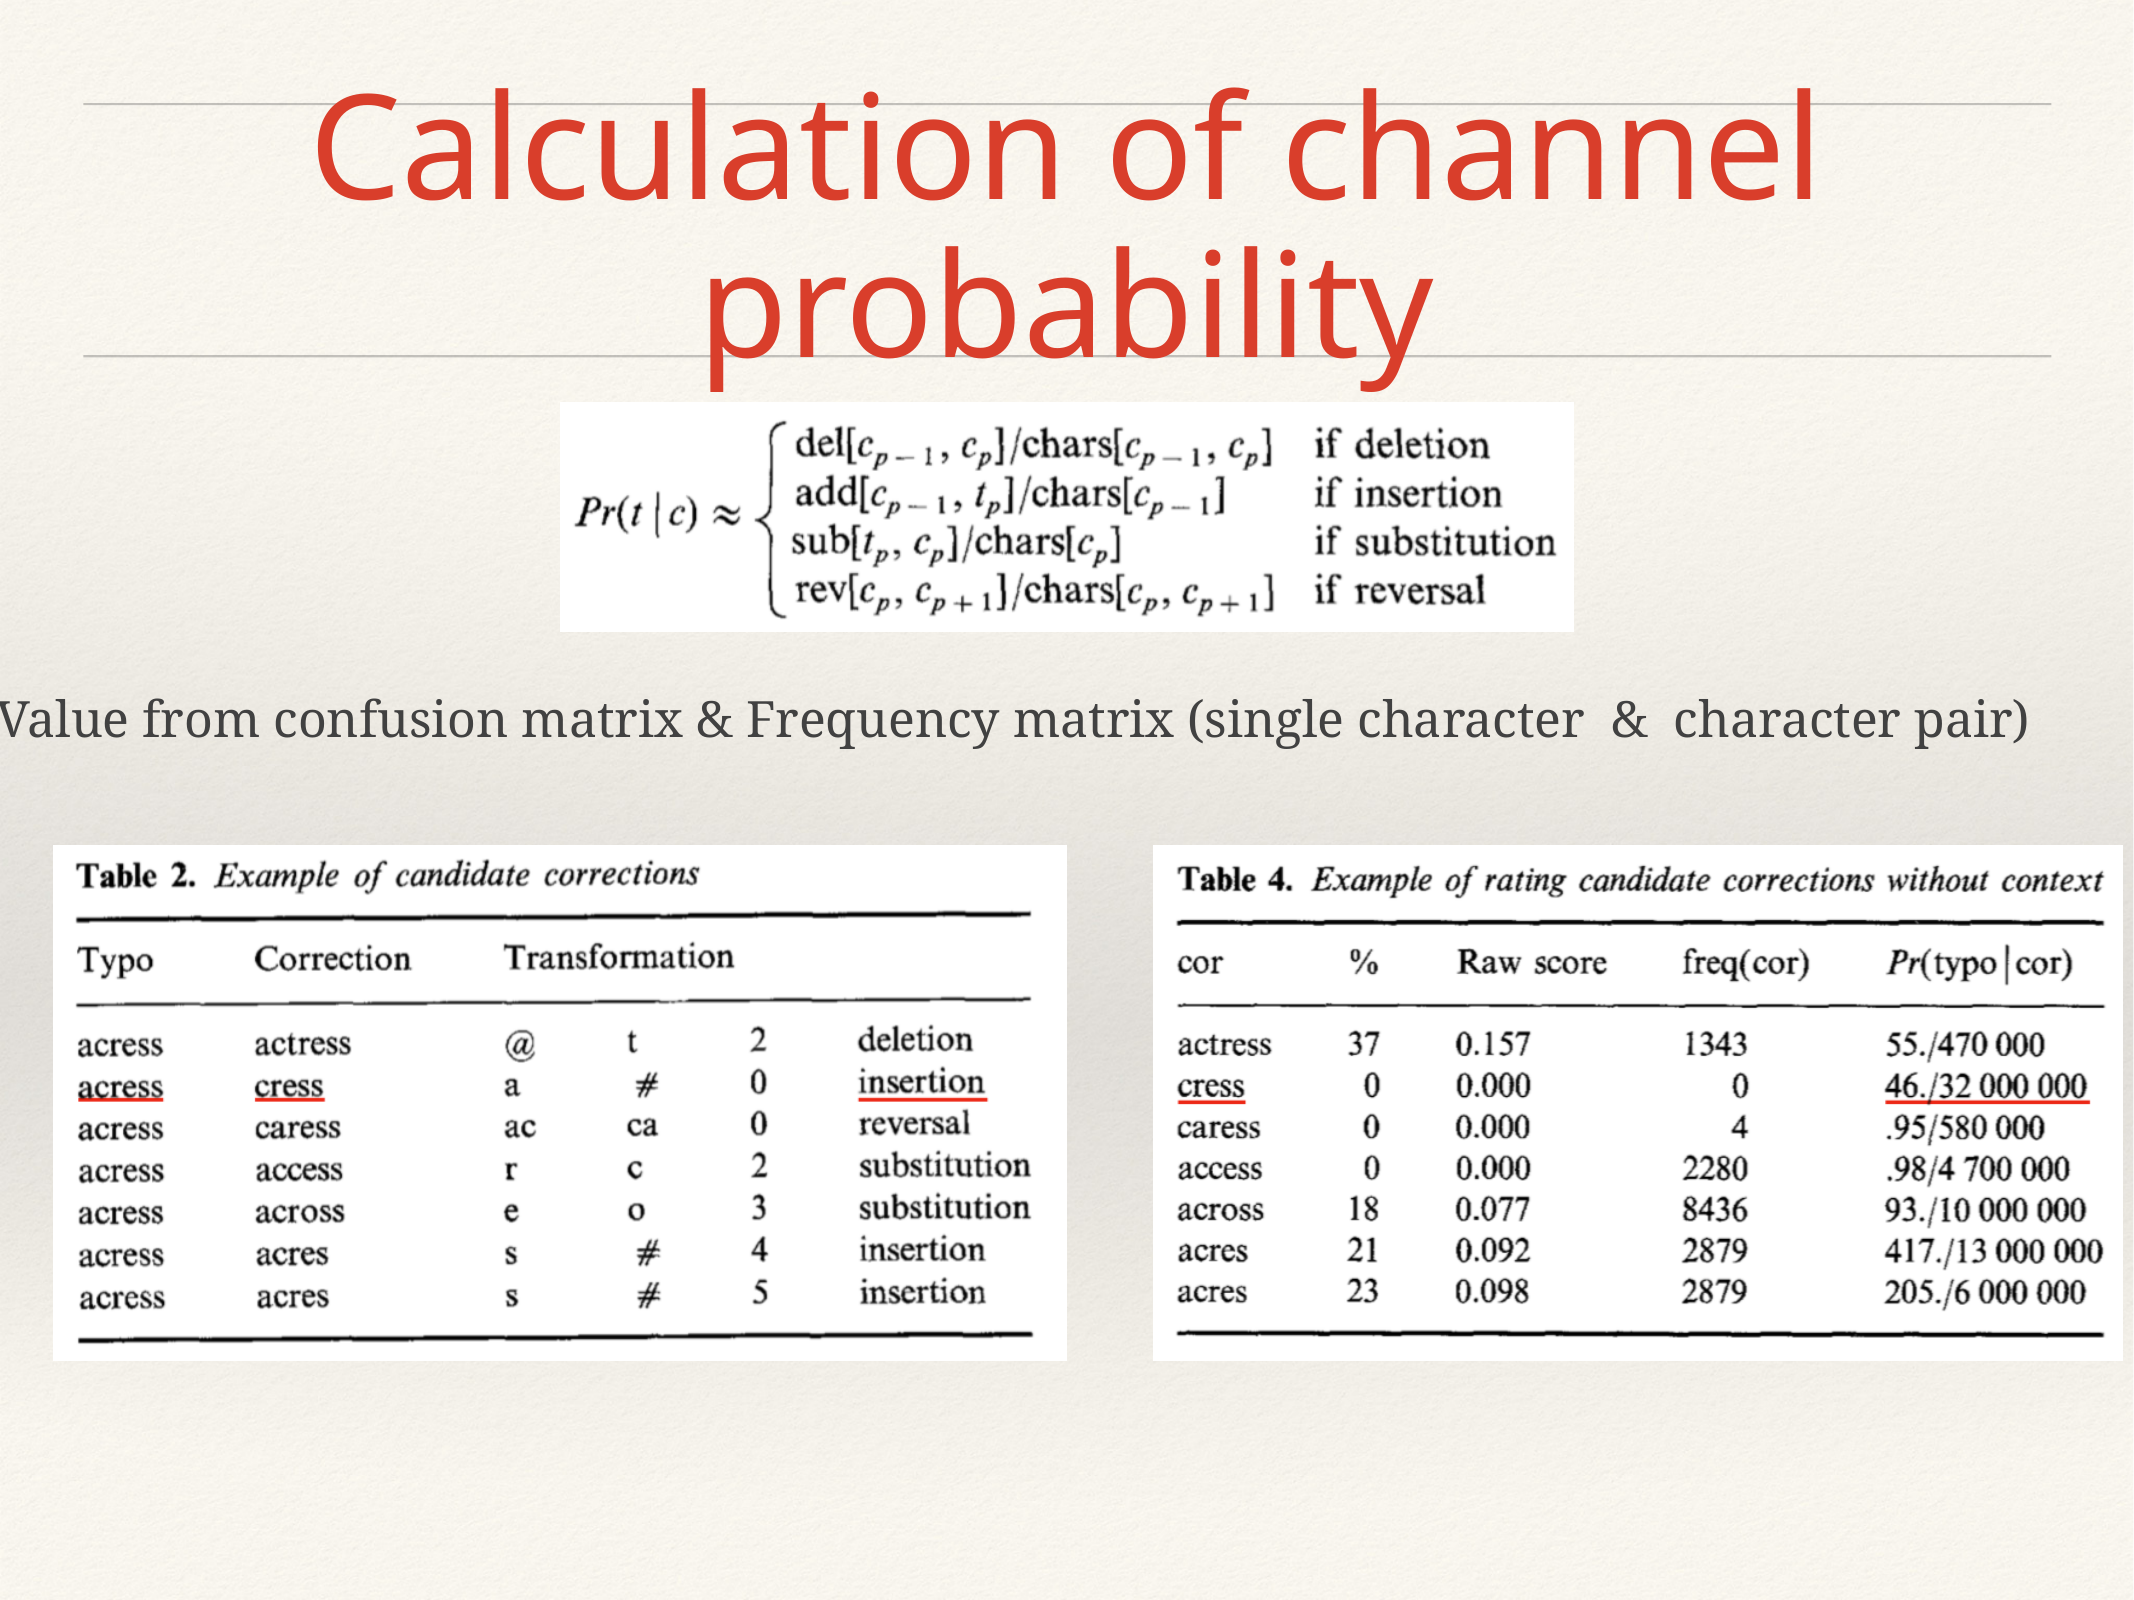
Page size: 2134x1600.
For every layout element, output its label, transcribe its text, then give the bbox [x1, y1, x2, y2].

title Calculation of channel probability [82, 130, 2051, 332]
picture [0, 0, 2134, 1600]
text_box Value from confusion matrix & Frequency matrix (single character & character pair) [0, 679, 2040, 757]
